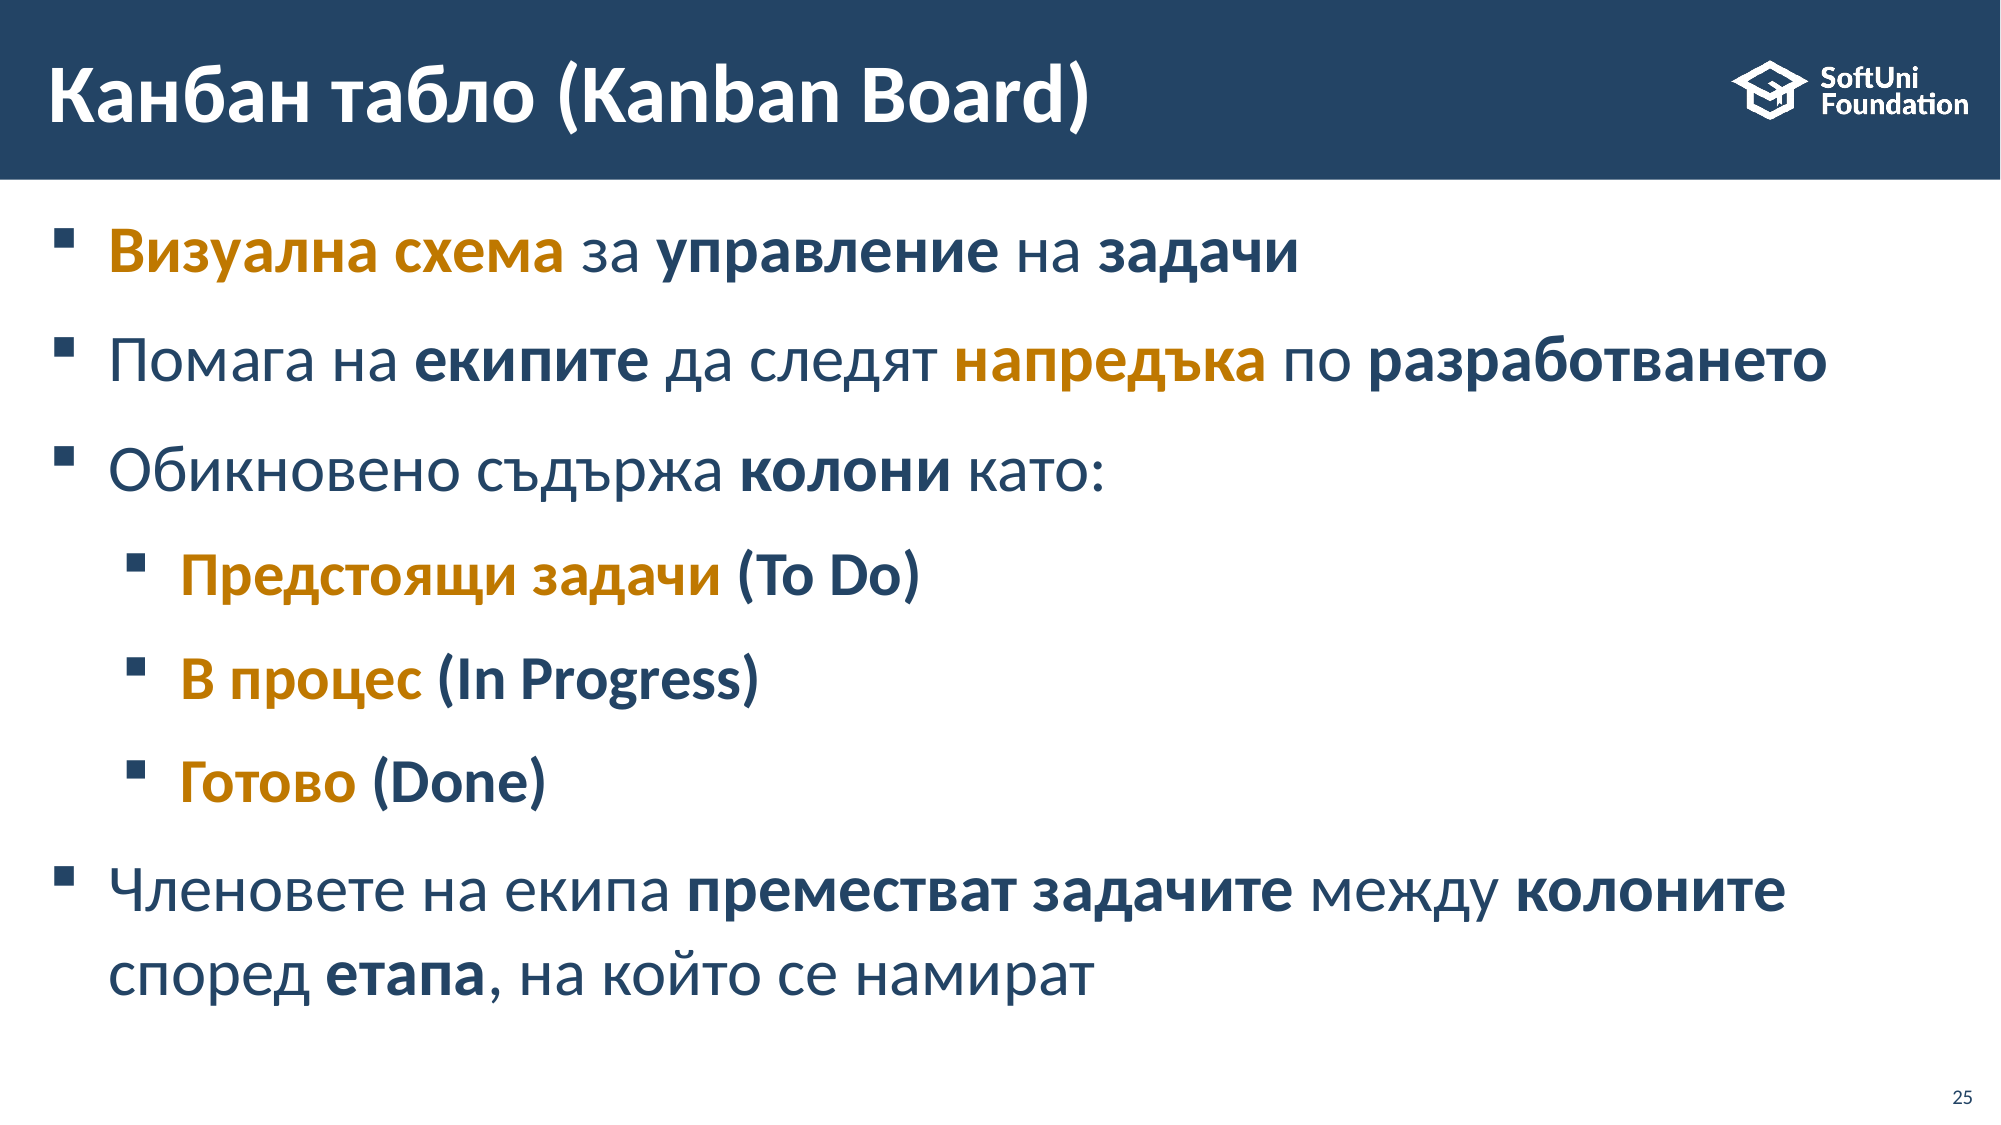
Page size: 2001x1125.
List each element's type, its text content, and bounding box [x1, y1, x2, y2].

slide_number 25 [1927, 1067, 1989, 1117]
list Визуална схема за управление на задачи Помага на екипите да следят напредъка по разработването Обикновено съдържа колони като: Предстоящи задачи (To Do) В процес (In Progress) Готово (Done) Членовете на екипа преместват задачите между колоните според етапа, на който се намират [31, 196, 1970, 1104]
picture [1731, 60, 1968, 120]
title Канбан табло (Kanban Board) [31, 16, 1716, 162]
